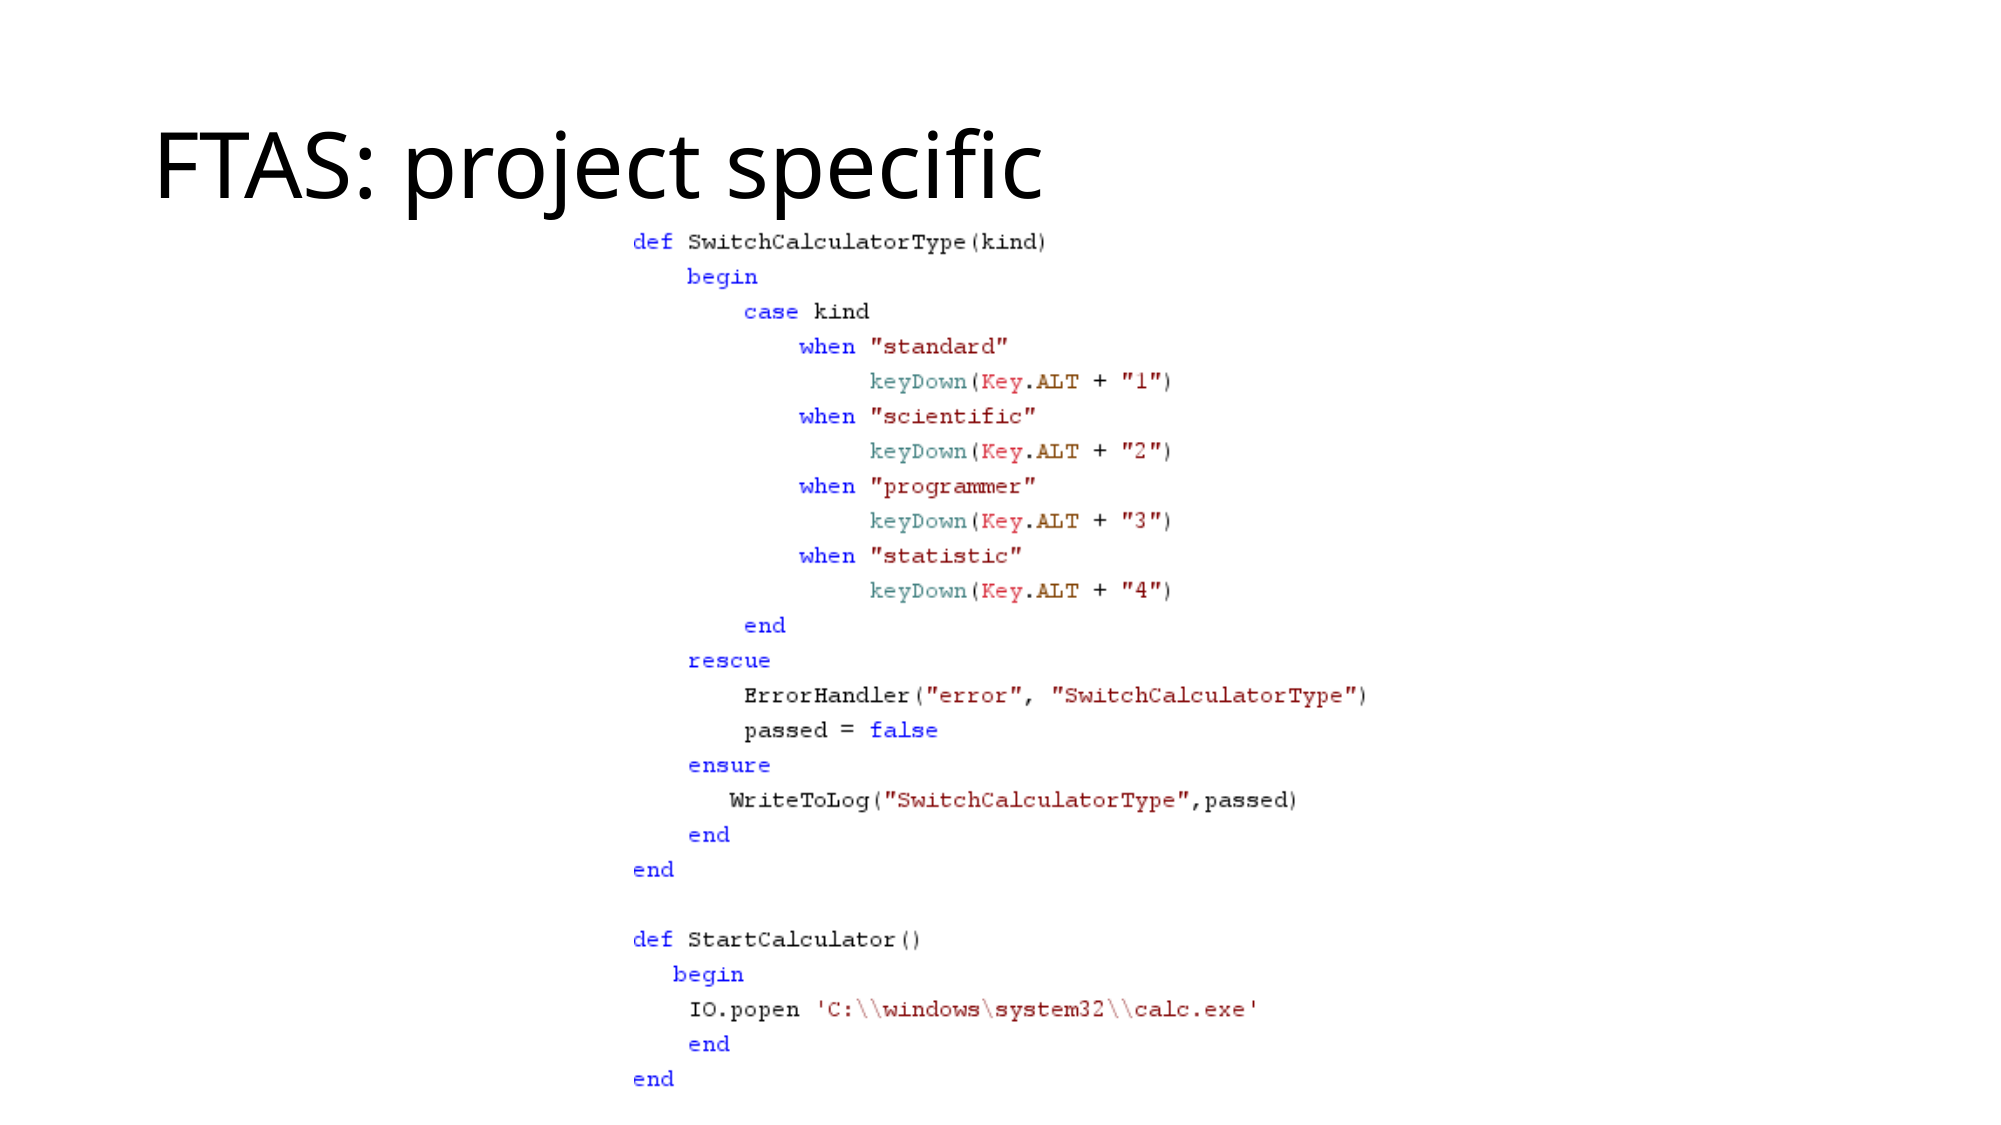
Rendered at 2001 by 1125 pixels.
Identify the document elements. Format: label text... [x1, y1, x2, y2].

title FTAS: project specific [137, 59, 1863, 278]
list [633, 223, 1389, 1116]
